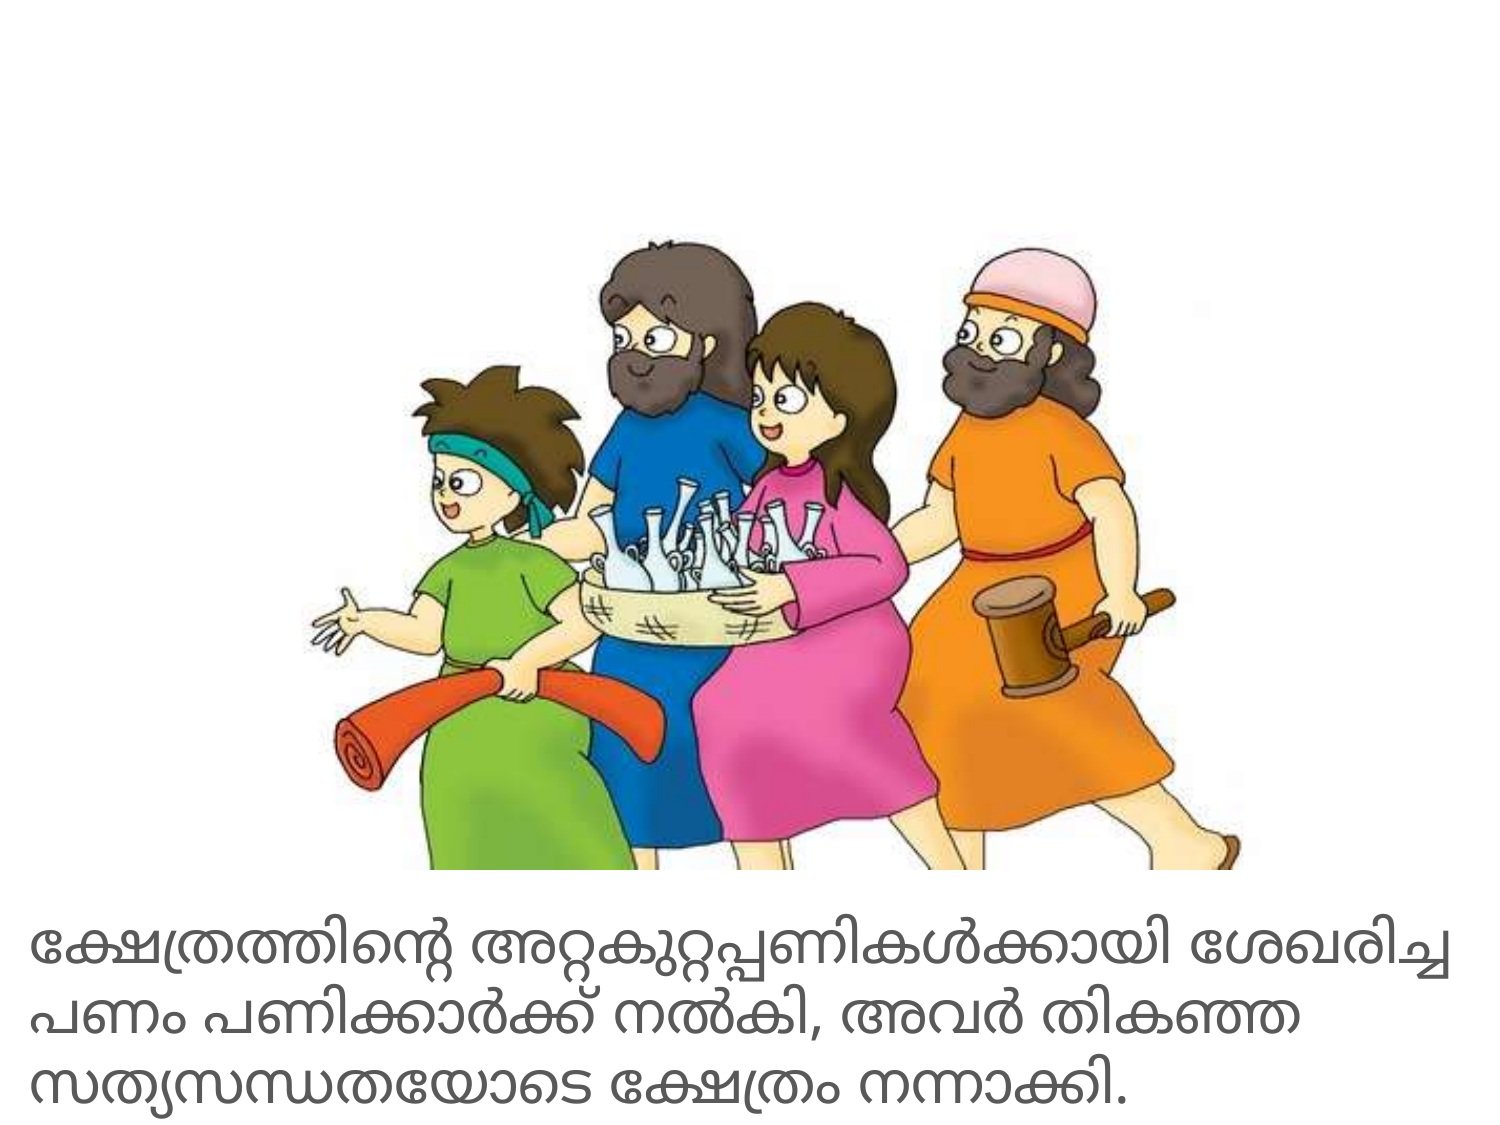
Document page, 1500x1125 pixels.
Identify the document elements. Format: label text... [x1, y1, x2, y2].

text_box ക്ഷേത്രത്തിന്റെ അറ്റകുറ്റപ്പണികൾക്കായി ശേഖരിച്ച പണം പണിക്കാർക്ക് നൽകി, അവർ തികഞ്ഞ സത്യസന്ധതയോടെ ക്ഷേത്രം നന്നാക്കി. [14, 897, 1500, 1123]
picture [67, 0, 1433, 870]
